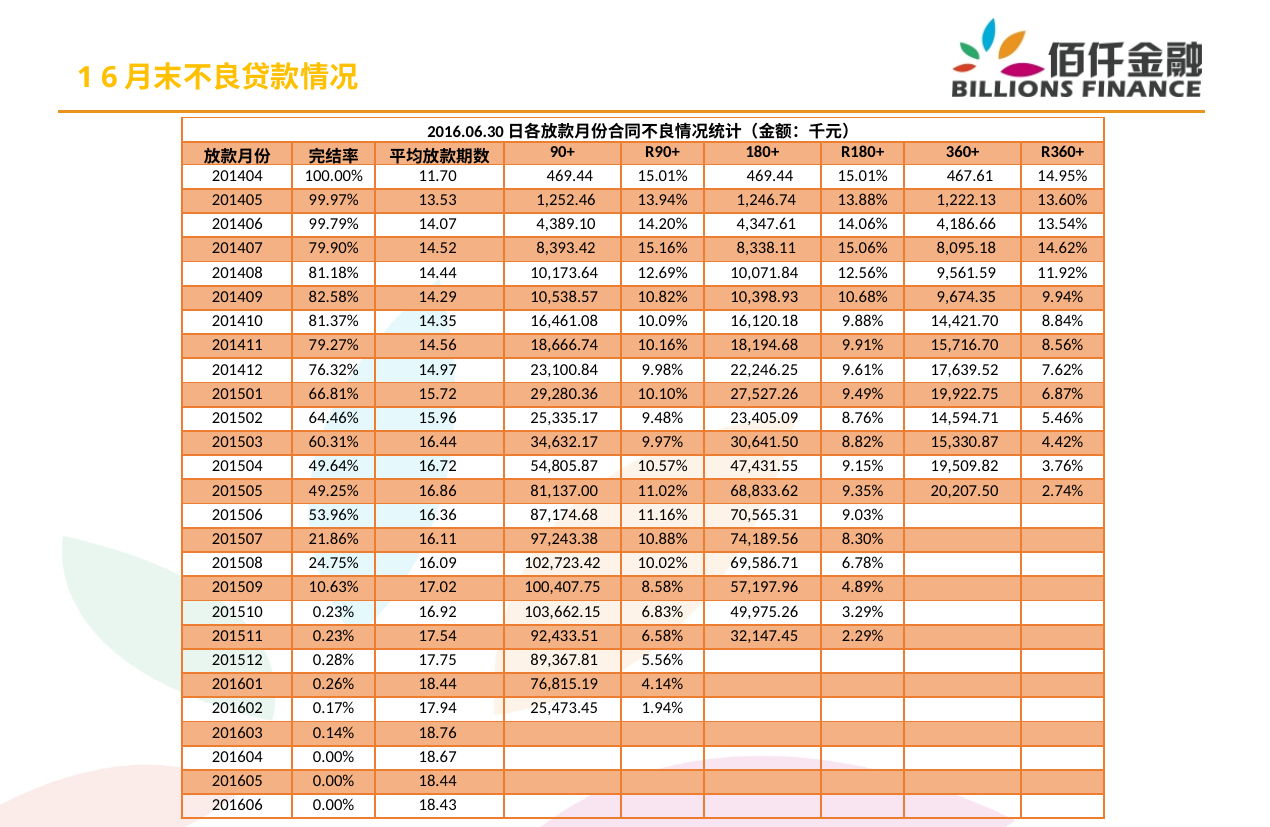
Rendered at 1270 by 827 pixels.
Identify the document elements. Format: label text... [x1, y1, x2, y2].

table_cell 放款月份 [183, 143, 291, 164]
table_cell [822, 698, 903, 721]
table_cell 11.02% [622, 480, 703, 503]
table_cell 18,666.74 [505, 335, 620, 357]
table_cell 17.54 [376, 626, 503, 648]
table_cell 14.20% [622, 214, 703, 236]
table_cell 76,815.19 [505, 674, 620, 696]
table_cell 15.72 [376, 383, 503, 406]
table_cell [1022, 674, 1103, 696]
table_cell 9.03% [822, 504, 903, 527]
table_cell [905, 722, 1020, 745]
table_cell 14.29 [376, 287, 503, 309]
table_cell 0.23% [293, 601, 374, 624]
table_cell 9.15% [822, 456, 903, 478]
table_cell 201510 [183, 601, 291, 624]
table_cell 0.17% [293, 698, 374, 721]
table_cell 17.75 [376, 650, 503, 672]
table_cell 13.94% [622, 190, 703, 212]
table_cell 16.36 [376, 504, 503, 527]
table_cell [622, 771, 703, 793]
table_cell 32,147.45 [705, 626, 820, 648]
table_cell 13.54% [1022, 214, 1103, 236]
table_cell [505, 747, 620, 769]
table_cell 10.88% [622, 529, 703, 551]
table_cell 25,473.45 [505, 698, 620, 721]
table_cell 14.95% [1022, 165, 1103, 188]
table_cell 18.43 [376, 795, 503, 817]
table_cell 14.56 [376, 335, 503, 357]
table_cell 66.81% [293, 383, 374, 406]
table_cell 22,246.25 [705, 359, 820, 382]
table_cell 54,805.87 [505, 456, 620, 478]
table_cell [905, 747, 1020, 769]
table_cell 201412 [183, 359, 291, 382]
table_cell 1,222.13 [905, 190, 1020, 212]
table_cell 68,833.62 [705, 480, 820, 503]
table_cell [705, 722, 820, 745]
table_cell 92,433.51 [505, 626, 620, 648]
table_cell 201603 [183, 722, 291, 745]
table_cell [822, 747, 903, 769]
table_cell 99.97% [293, 190, 374, 212]
table_cell 0.26% [293, 674, 374, 696]
table_cell [705, 698, 820, 721]
table_cell 79.27% [293, 335, 374, 357]
table_cell R180+ [822, 143, 903, 164]
table_cell 201508 [183, 553, 291, 575]
table_cell 8,095.18 [905, 238, 1020, 261]
table_cell 10.02% [622, 553, 703, 575]
table_cell 0.00% [293, 795, 374, 817]
table_cell 180+ [705, 143, 820, 164]
table_cell [905, 698, 1020, 721]
table_cell 2.74% [1022, 480, 1103, 503]
table_cell 100.00% [293, 165, 374, 188]
table_cell 9.97% [622, 432, 703, 454]
table_cell 9.48% [622, 408, 703, 430]
table_cell 6.83% [622, 601, 703, 624]
table_cell [905, 771, 1020, 793]
table_cell 12.56% [822, 262, 903, 285]
table_cell 9.91% [822, 335, 903, 357]
table_cell 16.44 [376, 432, 503, 454]
table_cell 97,243.38 [505, 529, 620, 551]
table_cell [705, 674, 820, 696]
table_cell 17,639.52 [905, 359, 1020, 382]
table_cell 201501 [183, 383, 291, 406]
table_cell 19,509.82 [905, 456, 1020, 478]
table_cell 49.25% [293, 480, 374, 503]
table_cell 14.06% [822, 214, 903, 236]
table_cell 9.94% [1022, 287, 1103, 309]
table_cell [822, 650, 903, 672]
table_cell 7.62% [1022, 359, 1103, 382]
table_cell [1022, 747, 1103, 769]
table_cell 19,922.75 [905, 383, 1020, 406]
table_cell [505, 795, 620, 817]
table_cell 49,975.26 [705, 601, 820, 624]
table_cell 201604 [183, 747, 291, 769]
table_cell 81,137.00 [505, 480, 620, 503]
table_cell 平均放款期数 [376, 143, 503, 164]
table_cell R360+ [1022, 143, 1103, 164]
table_cell 0.14% [293, 722, 374, 745]
table_cell 81.18% [293, 262, 374, 285]
table_cell 53.96% [293, 504, 374, 527]
table_cell [905, 795, 1020, 817]
table_cell 0.28% [293, 650, 374, 672]
table_cell [505, 771, 620, 793]
table_cell 467.61 [905, 165, 1020, 188]
table_cell 15,330.87 [905, 432, 1020, 454]
table_cell [1022, 504, 1103, 527]
table_cell 201405 [183, 190, 291, 212]
table_cell 29,280.36 [505, 383, 620, 406]
table_cell [1022, 529, 1103, 551]
table_cell [905, 529, 1020, 551]
table_cell 5.56% [622, 650, 703, 672]
table_cell 201602 [183, 698, 291, 721]
table_cell 9.35% [822, 480, 903, 503]
table_cell 16.72 [376, 456, 503, 478]
table_cell [1022, 698, 1103, 721]
table_cell 82.58% [293, 287, 374, 309]
table_cell [705, 771, 820, 793]
table_cell [1022, 722, 1103, 745]
table_cell 14.52 [376, 238, 503, 261]
table_cell [1022, 553, 1103, 575]
table_cell 201407 [183, 238, 291, 261]
table_cell 10.10% [622, 383, 703, 406]
table_cell [905, 577, 1020, 600]
table_cell 99.79% [293, 214, 374, 236]
table_cell [822, 722, 903, 745]
table_cell 0.00% [293, 747, 374, 769]
table_cell 103,662.15 [505, 601, 620, 624]
table_cell 9.98% [622, 359, 703, 382]
table_cell [822, 771, 903, 793]
table_cell 9,561.59 [905, 262, 1020, 285]
table_cell 8.76% [822, 408, 903, 430]
table_cell 1.94% [622, 698, 703, 721]
table_cell 47,431.55 [705, 456, 820, 478]
table_cell 64.46% [293, 408, 374, 430]
table_cell 18,194.68 [705, 335, 820, 357]
table_cell 9.88% [822, 311, 903, 333]
table_cell 201406 [183, 214, 291, 236]
table_cell 201601 [183, 674, 291, 696]
table_cell [1022, 601, 1103, 624]
table_cell 201506 [183, 504, 291, 527]
table_cell 15.01% [622, 165, 703, 188]
table_cell [905, 674, 1020, 696]
table_cell 10.57% [622, 456, 703, 478]
table_cell 201409 [183, 287, 291, 309]
table_cell 16,120.18 [705, 311, 820, 333]
table_cell 9.61% [822, 359, 903, 382]
table_cell 16.86 [376, 480, 503, 503]
table_cell 12.69% [622, 262, 703, 285]
table_cell 70,565.31 [705, 504, 820, 527]
table_cell 5.46% [1022, 408, 1103, 430]
table_cell 201606 [183, 795, 291, 817]
table_cell 8,393.42 [505, 238, 620, 261]
table_cell 79.90% [293, 238, 374, 261]
table_cell 6.58% [622, 626, 703, 648]
table_cell 30,641.50 [705, 432, 820, 454]
table_cell 1,246.74 [705, 190, 820, 212]
table_cell 8,338.11 [705, 238, 820, 261]
table_cell 16.92 [376, 601, 503, 624]
table_cell 201505 [183, 480, 291, 503]
table_cell R90+ [622, 143, 703, 164]
table_cell 201507 [183, 529, 291, 551]
table_cell 0.23% [293, 626, 374, 648]
table_cell 4.89% [822, 577, 903, 600]
table_cell 16,461.08 [505, 311, 620, 333]
table_cell 10.82% [622, 287, 703, 309]
table_cell [622, 722, 703, 745]
table_cell [905, 601, 1020, 624]
table_cell 0.00% [293, 771, 374, 793]
table_cell [705, 795, 820, 817]
table_header 2016.06.30日各放款月份合同不良情况统计（金额：千元） [183, 118, 1103, 141]
table_cell 8.82% [822, 432, 903, 454]
table_cell 14,594.71 [905, 408, 1020, 430]
table_cell 9.49% [822, 383, 903, 406]
table_cell 6.78% [822, 553, 903, 575]
table_cell 17.02 [376, 577, 503, 600]
table_cell 201509 [183, 577, 291, 600]
table_cell 201408 [183, 262, 291, 285]
table_cell 17.94 [376, 698, 503, 721]
table_cell 201411 [183, 335, 291, 357]
table_cell [1022, 577, 1103, 600]
table_cell [622, 795, 703, 817]
table_cell 21.86% [293, 529, 374, 551]
table_cell 13.53 [376, 190, 503, 212]
table_cell 10,398.93 [705, 287, 820, 309]
picture [0, 0, 1270, 827]
table_cell 10,071.84 [705, 262, 820, 285]
table_cell 201512 [183, 650, 291, 672]
table_cell 3.29% [822, 601, 903, 624]
table_cell 23,405.09 [705, 408, 820, 430]
table_cell [505, 722, 620, 745]
table_cell 201511 [183, 626, 291, 648]
table_cell 1,252.46 [505, 190, 620, 212]
table_cell 2.29% [822, 626, 903, 648]
table_cell 201503 [183, 432, 291, 454]
table_cell 14.44 [376, 262, 503, 285]
table_cell 81.37% [293, 311, 374, 333]
table_cell [822, 795, 903, 817]
table_cell 6.87% [1022, 383, 1103, 406]
table_cell 201502 [183, 408, 291, 430]
table_cell 8.58% [622, 577, 703, 600]
table_cell 15.06% [822, 238, 903, 261]
table_cell 14.35 [376, 311, 503, 333]
table_cell 14.07 [376, 214, 503, 236]
table_cell [1022, 795, 1103, 817]
table_cell 49.64% [293, 456, 374, 478]
table_cell 11.92% [1022, 262, 1103, 285]
table_cell 201504 [183, 456, 291, 478]
table_cell 16.09 [376, 553, 503, 575]
table_cell 完结率 [293, 143, 374, 164]
table_cell 27,527.26 [705, 383, 820, 406]
table_cell 11.16% [622, 504, 703, 527]
table_cell 16.11 [376, 529, 503, 551]
table_cell 34,632.17 [505, 432, 620, 454]
table_cell 8.30% [822, 529, 903, 551]
table_cell 102,723.42 [505, 553, 620, 575]
table_cell 4,186.66 [905, 214, 1020, 236]
table_cell 76.32% [293, 359, 374, 382]
table_cell 10,173.64 [505, 262, 620, 285]
table_cell 10.68% [822, 287, 903, 309]
table_cell [705, 747, 820, 769]
table_cell 10.63% [293, 577, 374, 600]
table_cell 15.01% [822, 165, 903, 188]
table_cell 18.76 [376, 722, 503, 745]
table_cell 25,335.17 [505, 408, 620, 430]
table_cell 360+ [905, 143, 1020, 164]
table_cell 18.67 [376, 747, 503, 769]
table_cell 100,407.75 [505, 577, 620, 600]
table_cell [822, 674, 903, 696]
table_cell 201605 [183, 771, 291, 793]
table_cell 18.44 [376, 674, 503, 696]
table_cell [905, 650, 1020, 672]
table_cell 13.60% [1022, 190, 1103, 212]
table_cell 57,197.96 [705, 577, 820, 600]
table_cell 23,100.84 [505, 359, 620, 382]
table_cell 4,347.61 [705, 214, 820, 236]
table_cell 14,421.70 [905, 311, 1020, 333]
table_cell 9,674.35 [905, 287, 1020, 309]
table_cell 201404 [183, 165, 291, 188]
table_cell 89,367.81 [505, 650, 620, 672]
table_cell 8.84% [1022, 311, 1103, 333]
table_cell 24.75% [293, 553, 374, 575]
table_cell 469.44 [705, 165, 820, 188]
table_cell 10.16% [622, 335, 703, 357]
table_cell 3.76% [1022, 456, 1103, 478]
table_cell [1022, 650, 1103, 672]
table_cell 4.14% [622, 674, 703, 696]
table_cell 8.56% [1022, 335, 1103, 357]
table_cell 11.70 [376, 165, 503, 188]
table_cell 4.42% [1022, 432, 1103, 454]
table_cell 20,207.50 [905, 480, 1020, 503]
table_cell [705, 650, 820, 672]
table_cell 15.16% [622, 238, 703, 261]
table_cell [1022, 626, 1103, 648]
table_cell 74,189.56 [705, 529, 820, 551]
table_cell [905, 626, 1020, 648]
table_cell [905, 553, 1020, 575]
table_cell 18.44 [376, 771, 503, 793]
table_cell 15.96 [376, 408, 503, 430]
table_cell 14.97 [376, 359, 503, 382]
table_cell 15,716.70 [905, 335, 1020, 357]
table_cell 69,586.71 [705, 553, 820, 575]
table_cell 469.44 [505, 165, 620, 188]
table_cell [905, 504, 1020, 527]
text_box 1 6月末不良贷款情况 [62, 51, 933, 102]
table_cell 10.09% [622, 311, 703, 333]
table_cell 14.62% [1022, 238, 1103, 261]
table_cell 201410 [183, 311, 291, 333]
table_cell 90+ [505, 143, 620, 164]
table_cell 60.31% [293, 432, 374, 454]
table_cell 4,389.10 [505, 214, 620, 236]
table_cell 10,538.57 [505, 287, 620, 309]
table_cell [1022, 771, 1103, 793]
table_cell [622, 747, 703, 769]
table_cell 87,174.68 [505, 504, 620, 527]
table_cell 13.88% [822, 190, 903, 212]
